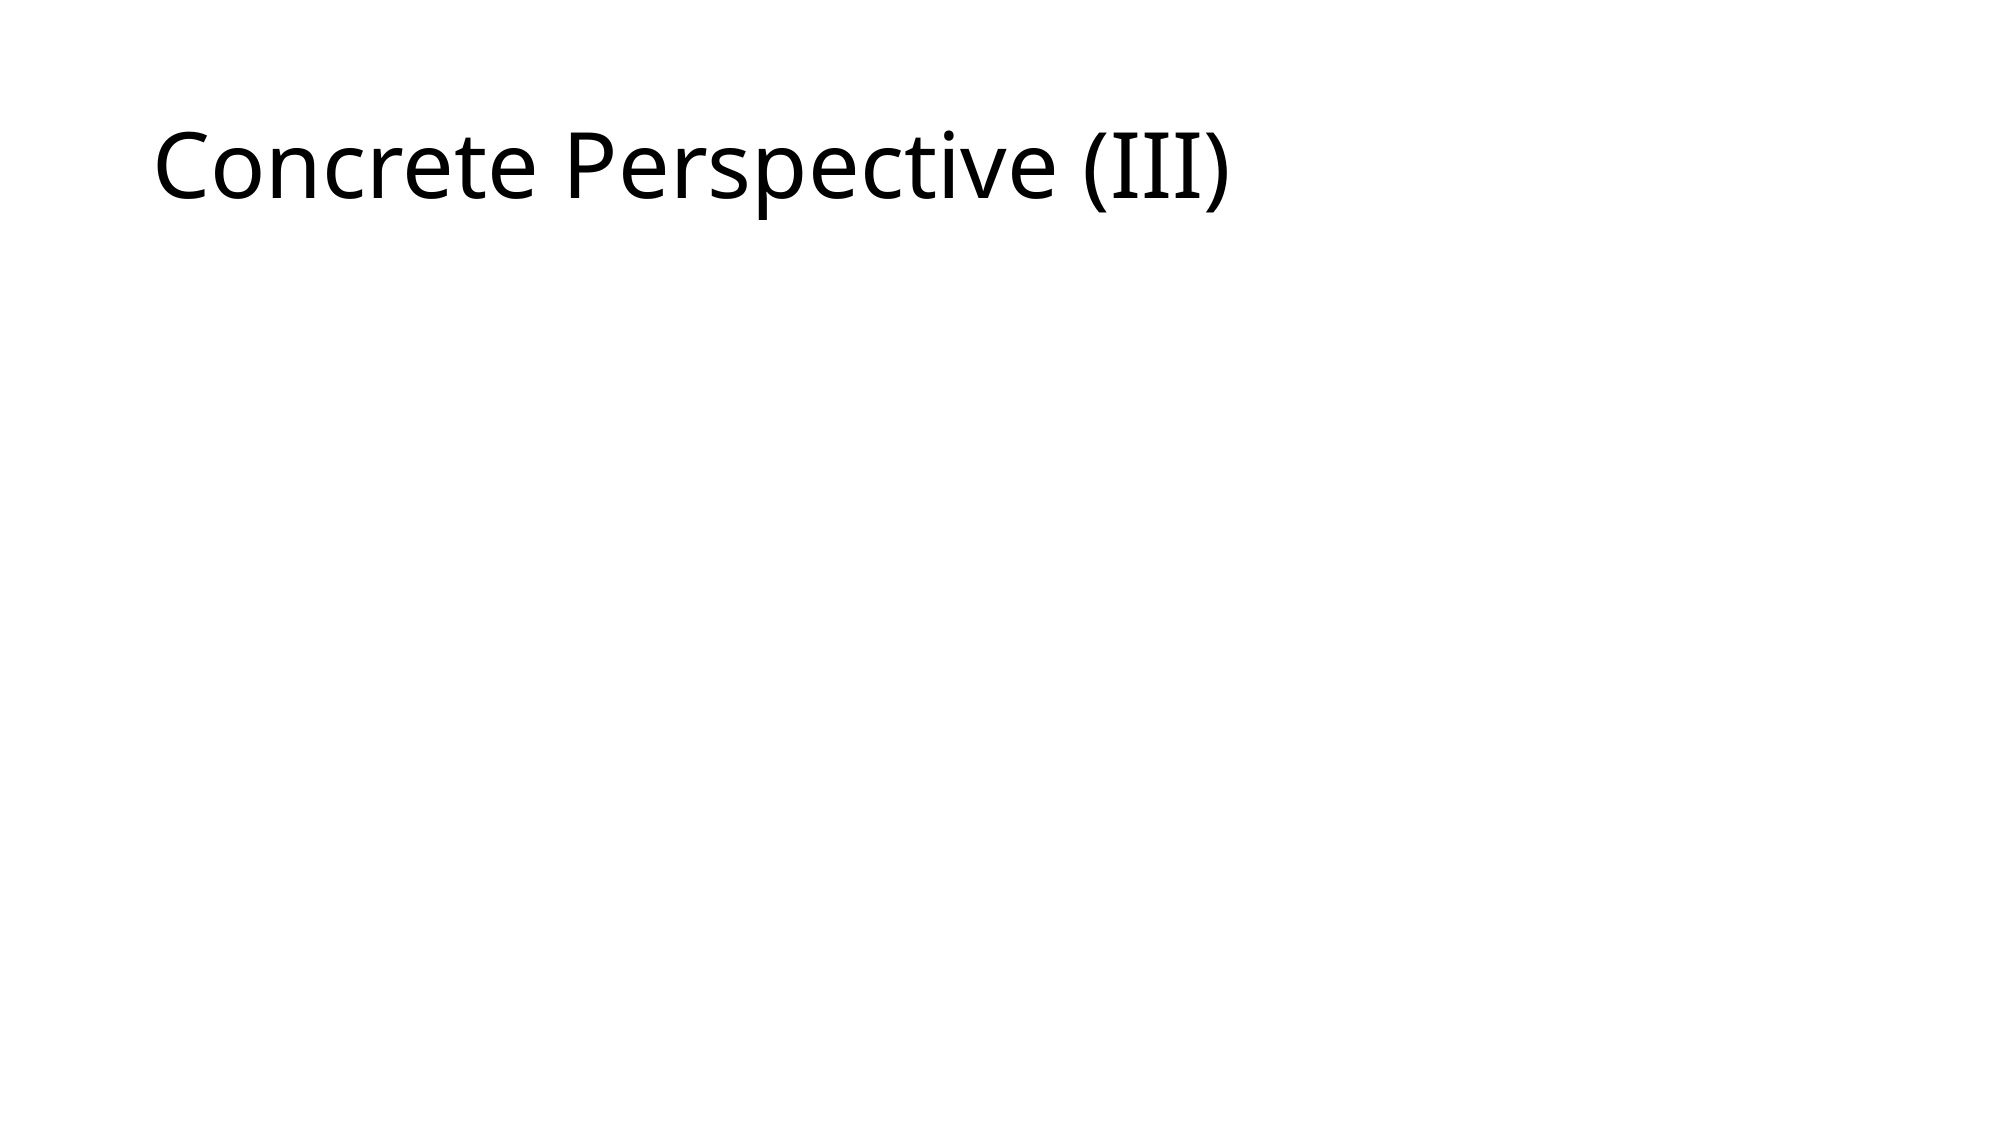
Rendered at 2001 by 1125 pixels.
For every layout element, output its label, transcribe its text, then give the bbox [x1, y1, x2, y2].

title Concrete Perspective (III) [137, 59, 1863, 278]
